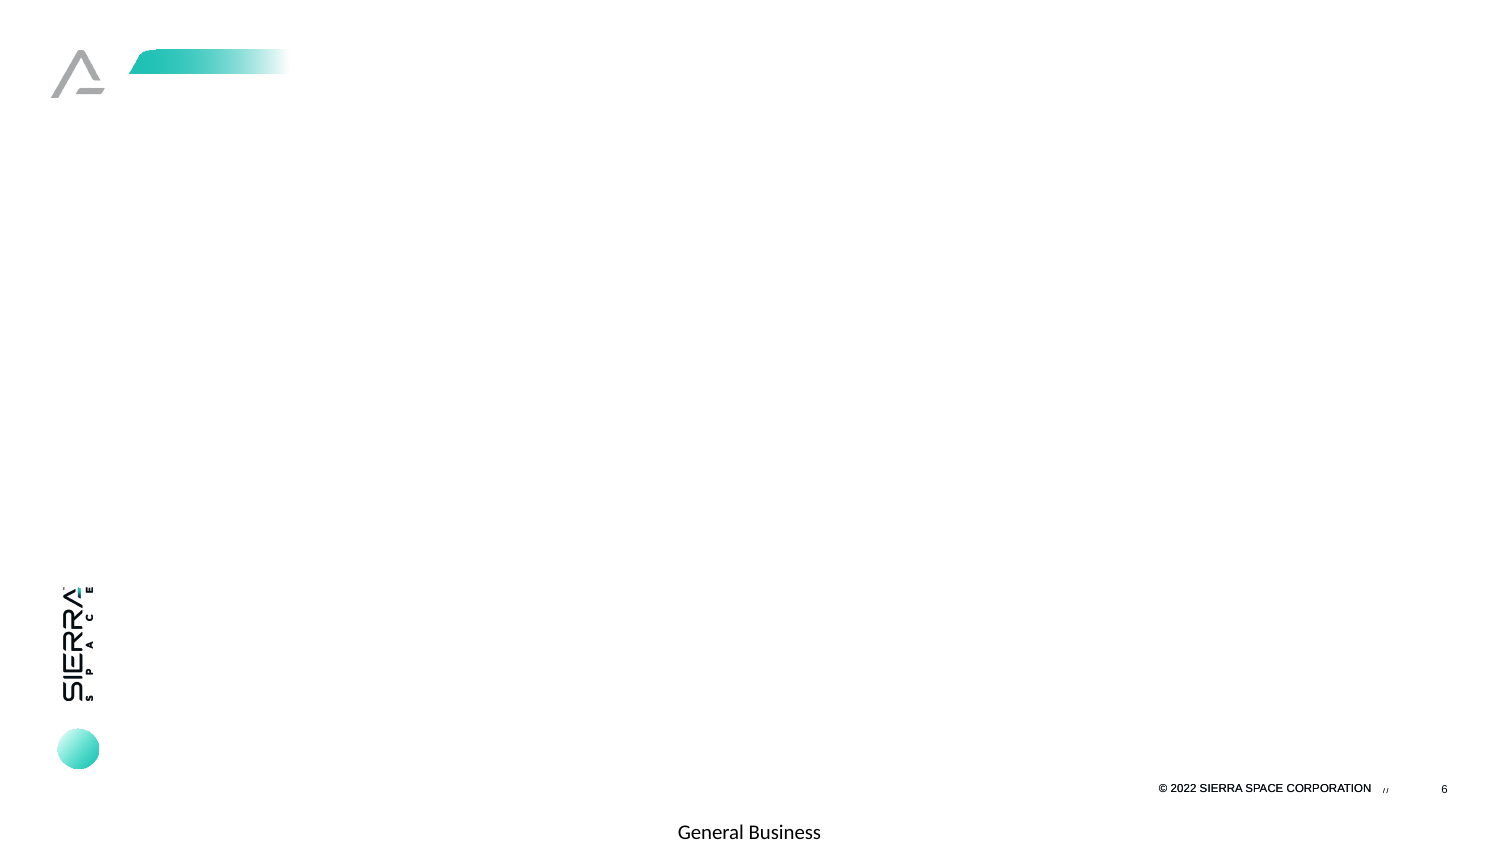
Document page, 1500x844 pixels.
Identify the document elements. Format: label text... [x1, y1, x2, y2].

picture [50, 50, 105, 98]
picture [64, 587, 93, 701]
slide_number 6 [1420, 769, 1460, 809]
